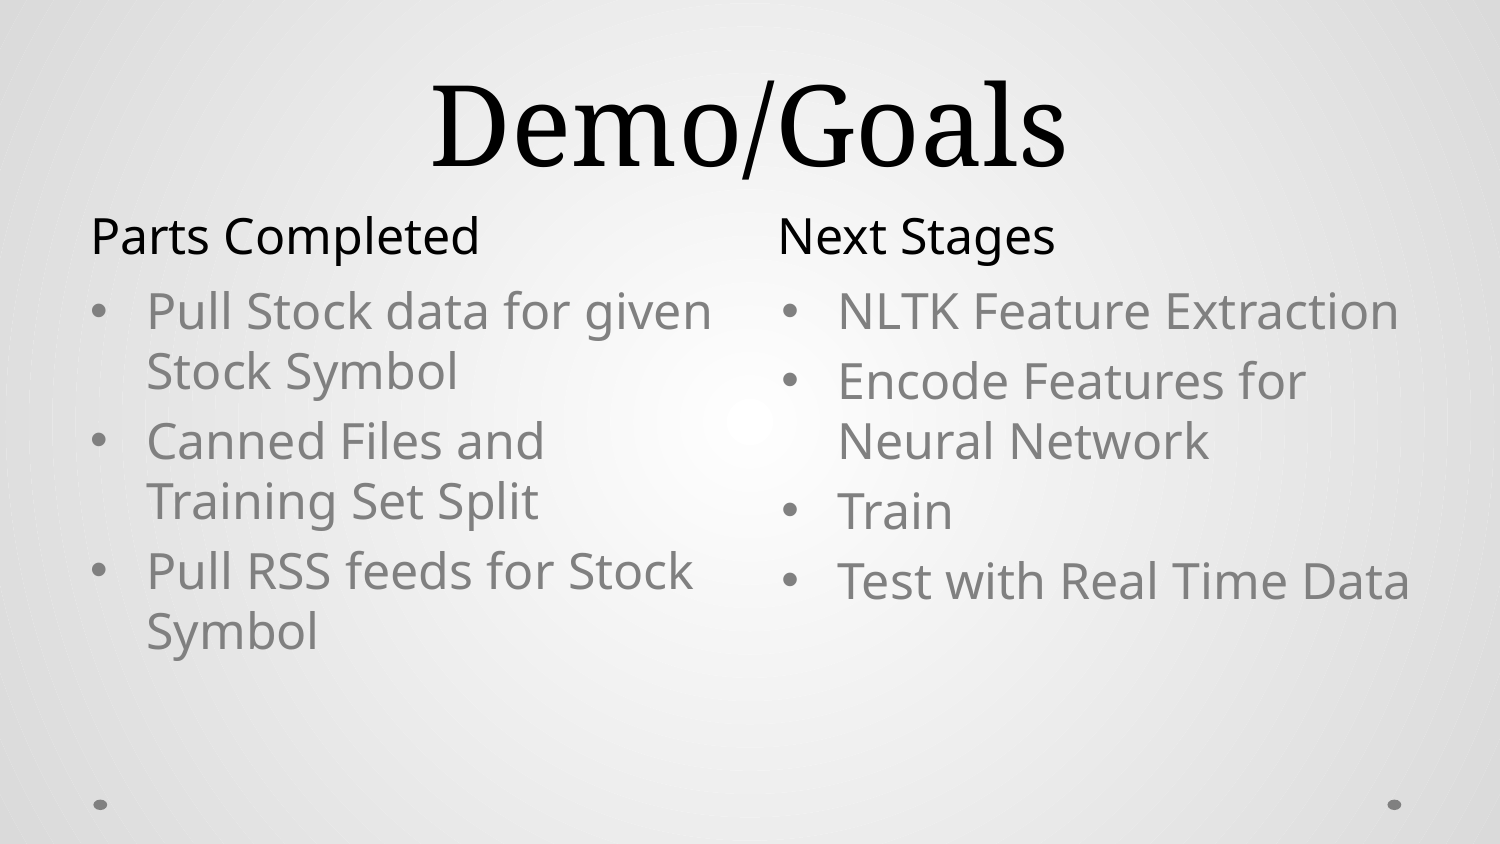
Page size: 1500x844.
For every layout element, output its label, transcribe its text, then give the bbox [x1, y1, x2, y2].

list Parts Completed [75, 196, 738, 272]
list NLTK Feature Extraction Encode Features for Neural Network Train Test with Real Time Data [766, 272, 1430, 754]
title Demo/Goals [75, 0, 1425, 197]
list Pull Stock data for given Stock Symbol Canned Files and Training Set Split Pull RSS feeds for Stock Symbol [75, 272, 738, 754]
list Next Stages [762, 196, 1426, 272]
